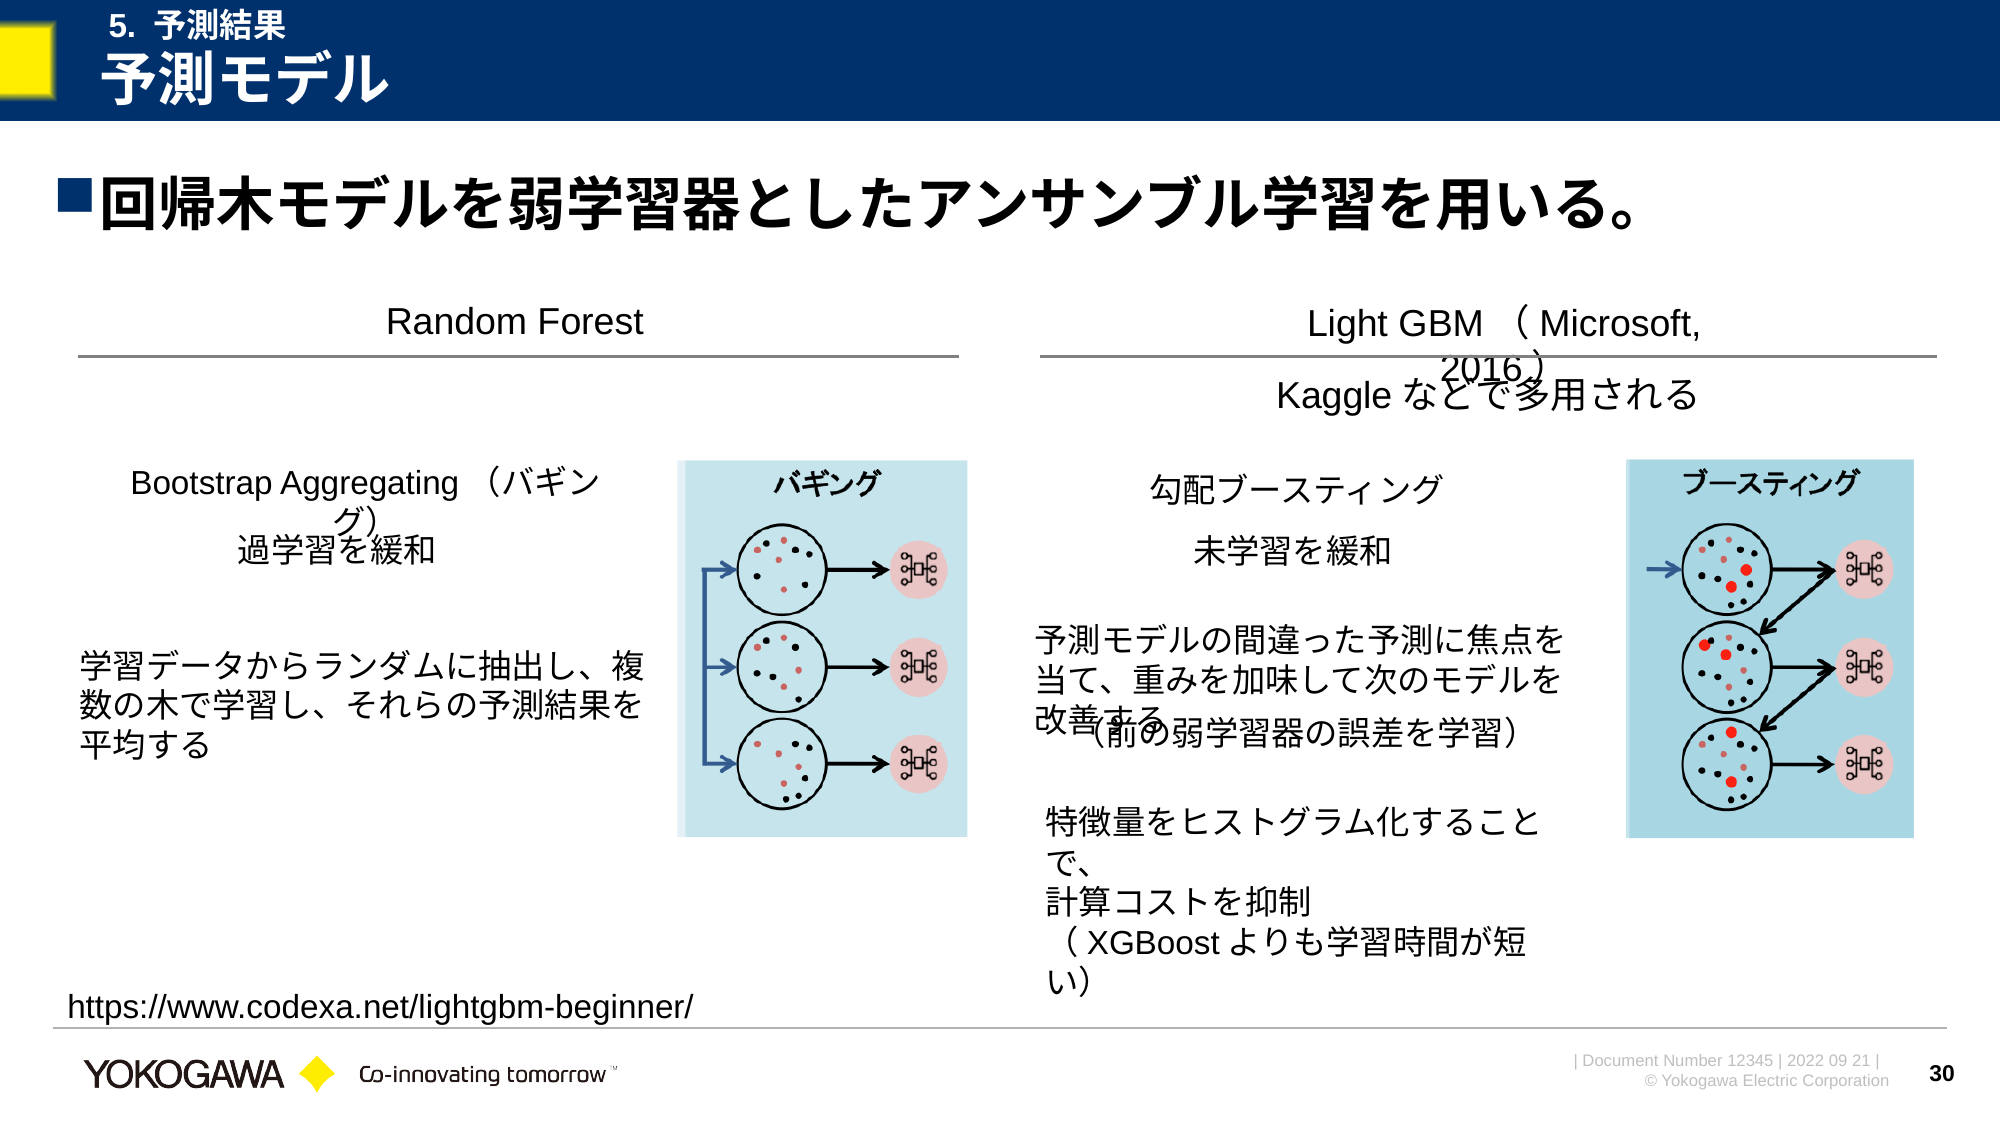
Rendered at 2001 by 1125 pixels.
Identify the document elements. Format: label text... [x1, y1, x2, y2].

text_box 勾配ブースティング [1119, 461, 1474, 517]
text_box 特徴量をヒストグラム化することで、 計算コストを抑制 （XGBoostよりも学習時間が短い） [1030, 794, 1562, 1009]
text_box Light GBM（Microsoft, 2016） [1222, 292, 1787, 355]
text_box 学習データからランダムに抽出し、複数の木で学習し、それらの予測結果を平均する [64, 637, 669, 772]
text_box 過学習を緩和 [156, 521, 519, 577]
picture [0, 6, 69, 115]
picture [1626, 452, 1917, 843]
text_box Light GBM（Microsoft, 2016） [1222, 358, 1787, 397]
text_box Bootstrap Aggregating（バギング） [93, 453, 638, 549]
text_box Random Forest [337, 289, 692, 350]
text_box （前の弱学習器の誤差を学習） [1015, 705, 1594, 760]
title 予測モデル [84, 39, 1955, 125]
picture [677, 453, 968, 842]
text_box 未学習を緩和 [1112, 522, 1474, 578]
slide_number 30 [1904, 1042, 1970, 1103]
text_box 予測モデルの間違った予測に焦点を当て、重みを加味して次のモデルを改善する [1019, 611, 1599, 747]
text_box https://www.codexa.net/lightgbm-beginner/ [52, 977, 716, 1032]
text_box 5. 予測結果 [93, 0, 559, 52]
text_box Kaggleなどで多用される [1220, 363, 1757, 424]
picture [83, 1055, 617, 1093]
text_box 回帰木モデルを弱学習器としたアンサンブル学習を用いる。 [38, 167, 1955, 253]
